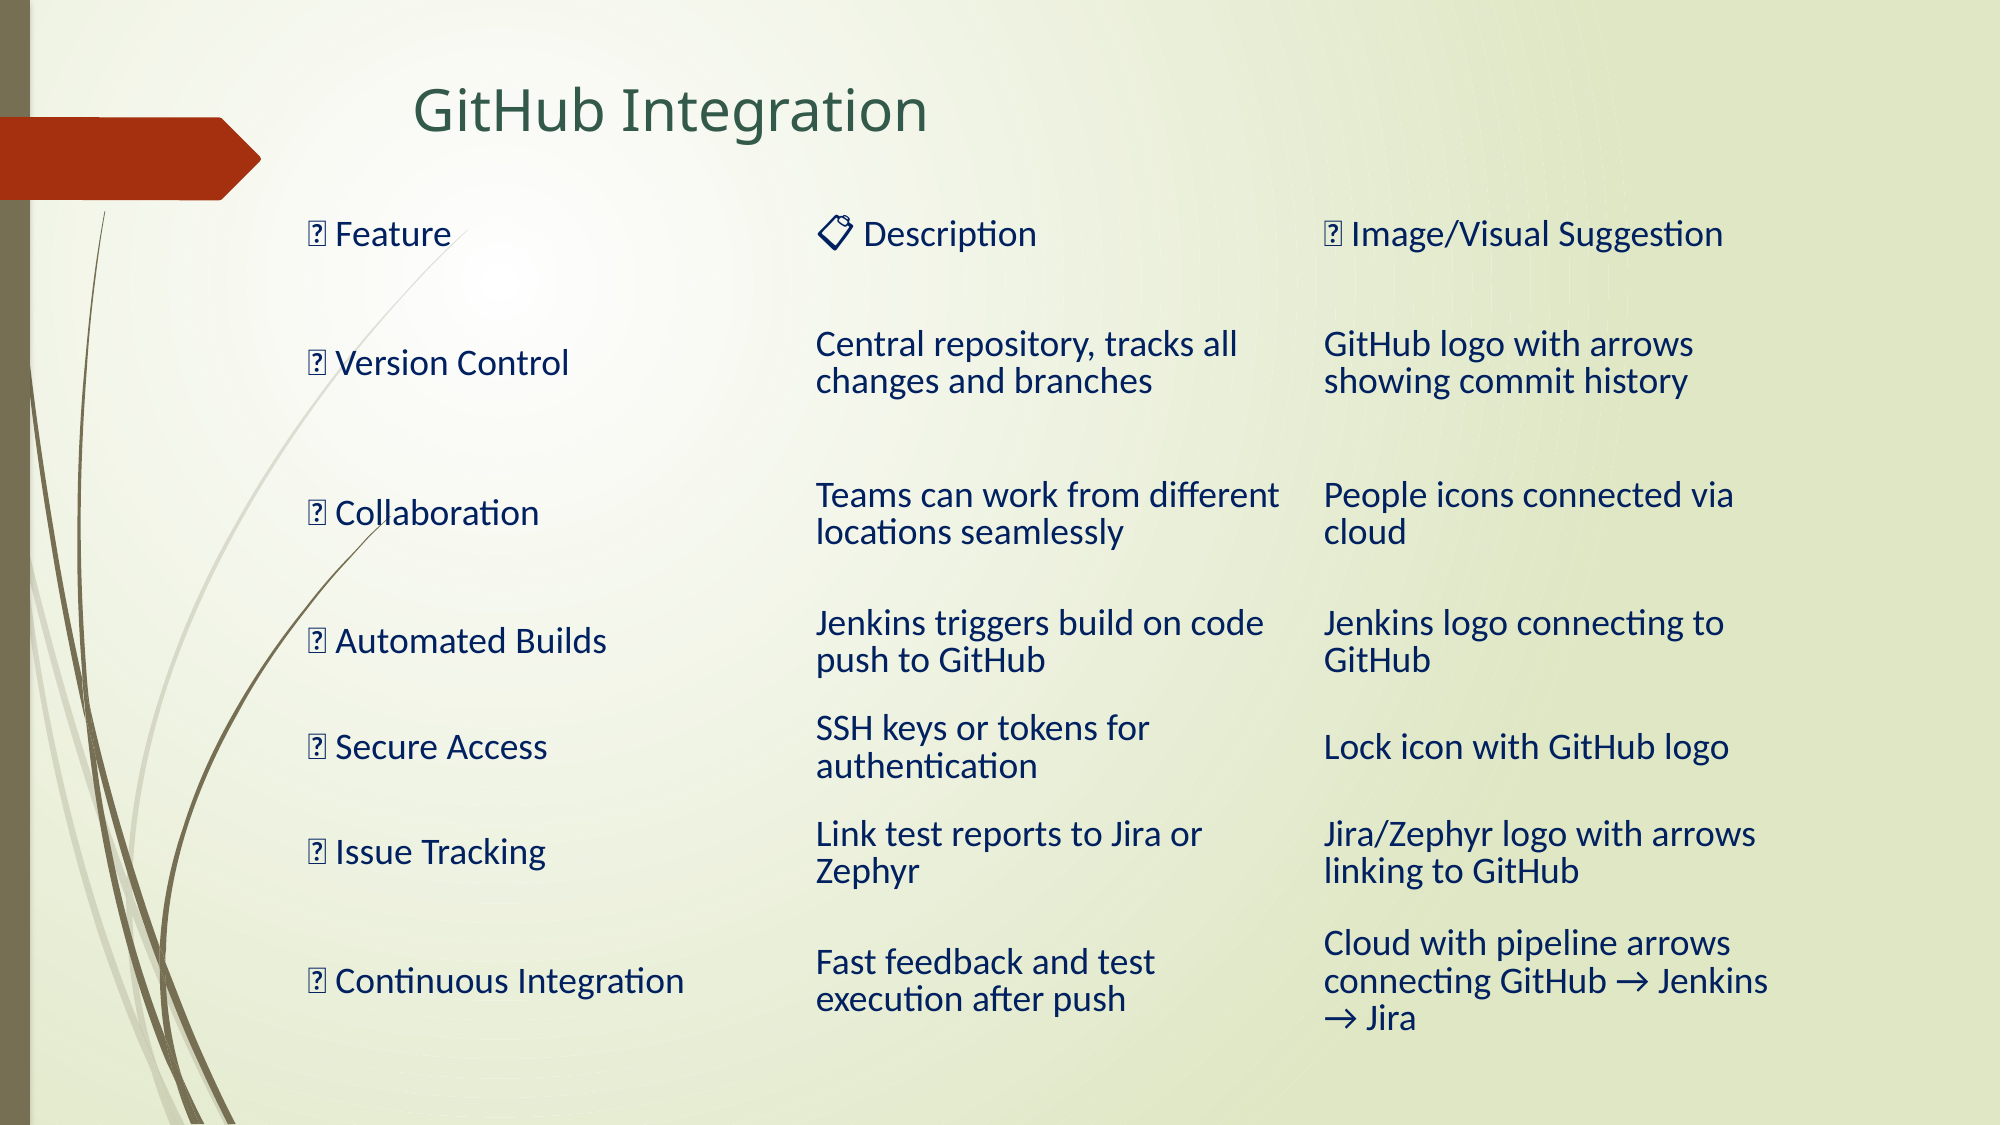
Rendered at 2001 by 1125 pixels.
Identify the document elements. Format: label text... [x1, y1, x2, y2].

table_cell Link test reports to Jira or Zephyr [805, 803, 1313, 908]
table_cell SSH keys or tokens for authentication [805, 697, 1313, 803]
table_cell Central repository, tracks all changes and branches [805, 290, 1313, 441]
table_header 🔗 Feature [297, 185, 805, 290]
table_cell Jenkins triggers build on code push to GitHub [805, 592, 1313, 697]
table_cell ✅ Continuous Integration [297, 908, 805, 1059]
table_header 📸 Image/Visual Suggestion [1313, 185, 1821, 290]
table_cell ✅ Collaboration [297, 441, 805, 592]
table_cell Jira/Zephyr logo with arrows linking to GitHub [1313, 803, 1821, 908]
table_cell Fast feedback and test execution after push [805, 908, 1313, 1059]
table_cell ✅ Issue Tracking [297, 803, 805, 908]
table_cell Lock icon with GitHub logo [1313, 697, 1821, 803]
table_cell GitHub logo with arrows showing commit history [1313, 290, 1821, 441]
table_cell ✅ Secure Access [297, 697, 805, 803]
table_cell ✅ Automated Builds [297, 592, 805, 697]
table_cell People icons connected via cloud [1313, 441, 1821, 592]
title GitHub Integration [397, 65, 1060, 156]
table_cell ✅ Version Control [297, 290, 805, 441]
table_header 📋 Description [805, 185, 1313, 290]
table_cell Jenkins logo connecting to GitHub [1313, 592, 1821, 697]
table_cell Teams can work from different locations seamlessly [805, 441, 1313, 592]
table_cell Cloud with pipeline arrows connecting GitHub → Jenkins → Jira [1313, 908, 1821, 1059]
